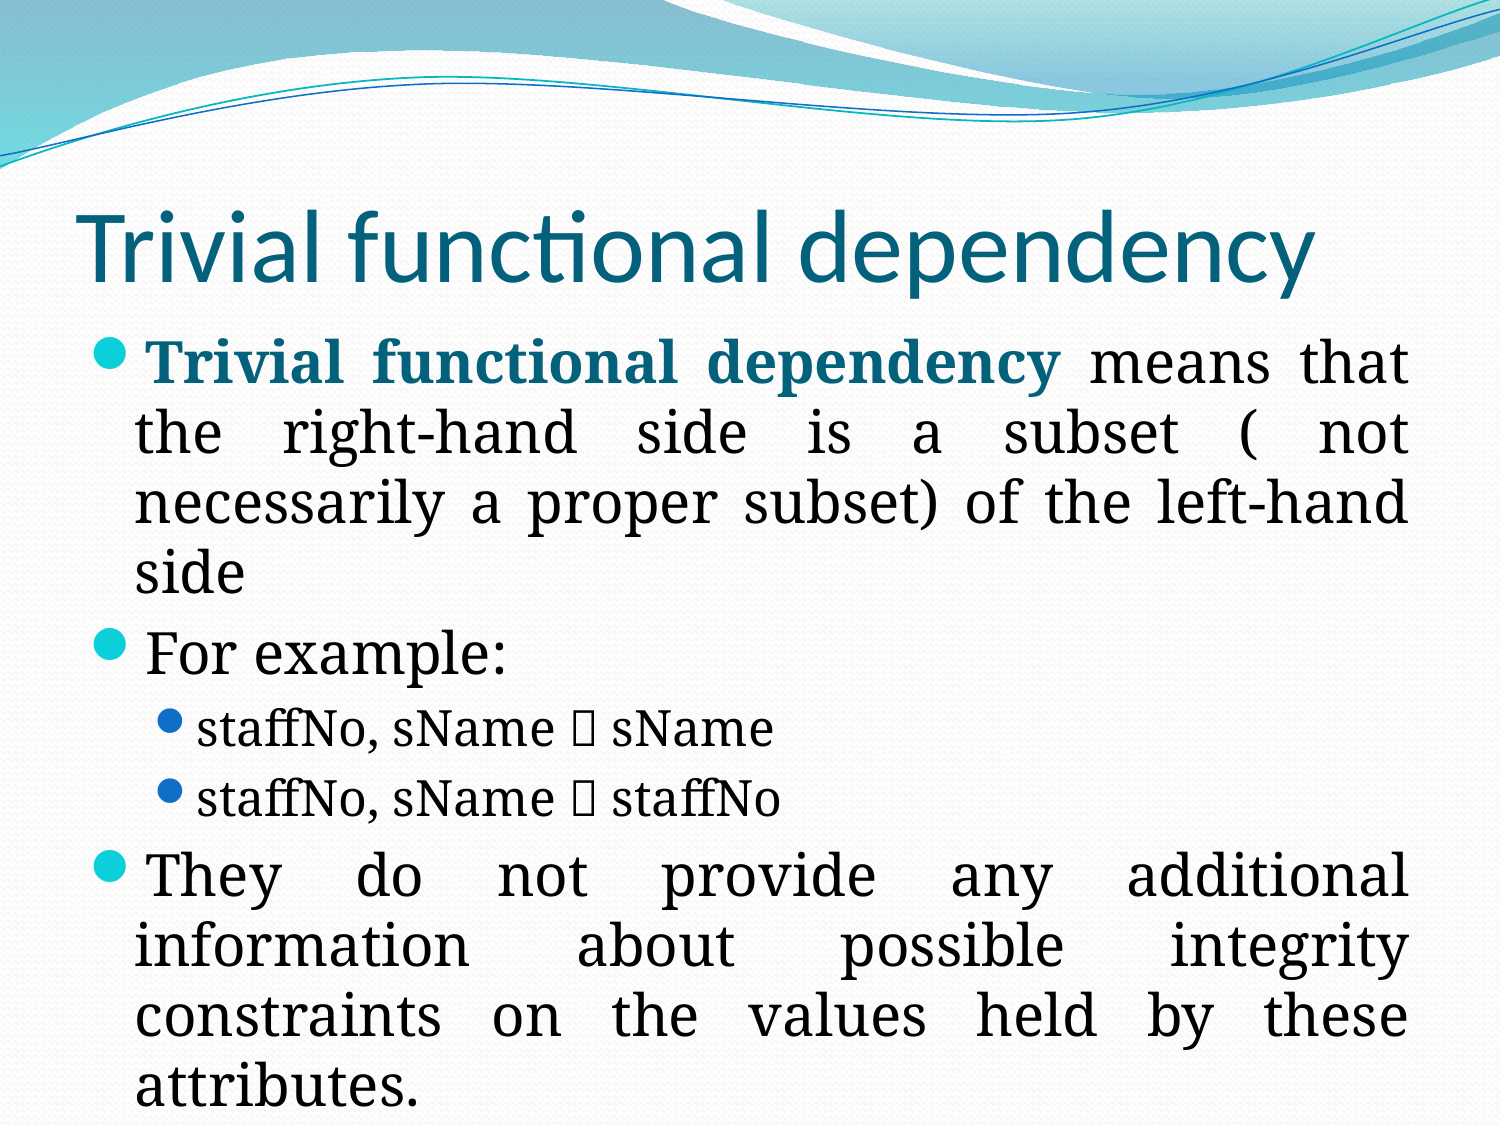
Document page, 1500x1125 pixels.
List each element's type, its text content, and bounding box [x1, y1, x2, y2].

list Trivial functional dependency means that the right-hand side is a subset ( not necessarily a proper subset) of the left-hand side For example: staffNo, sName  sName staffNo, sName  staffNo They do not provide any additional information about possible integrity constraints on the values held by these attributes. [75, 317, 1425, 1038]
title Trivial functional dependency [75, 115, 1425, 303]
